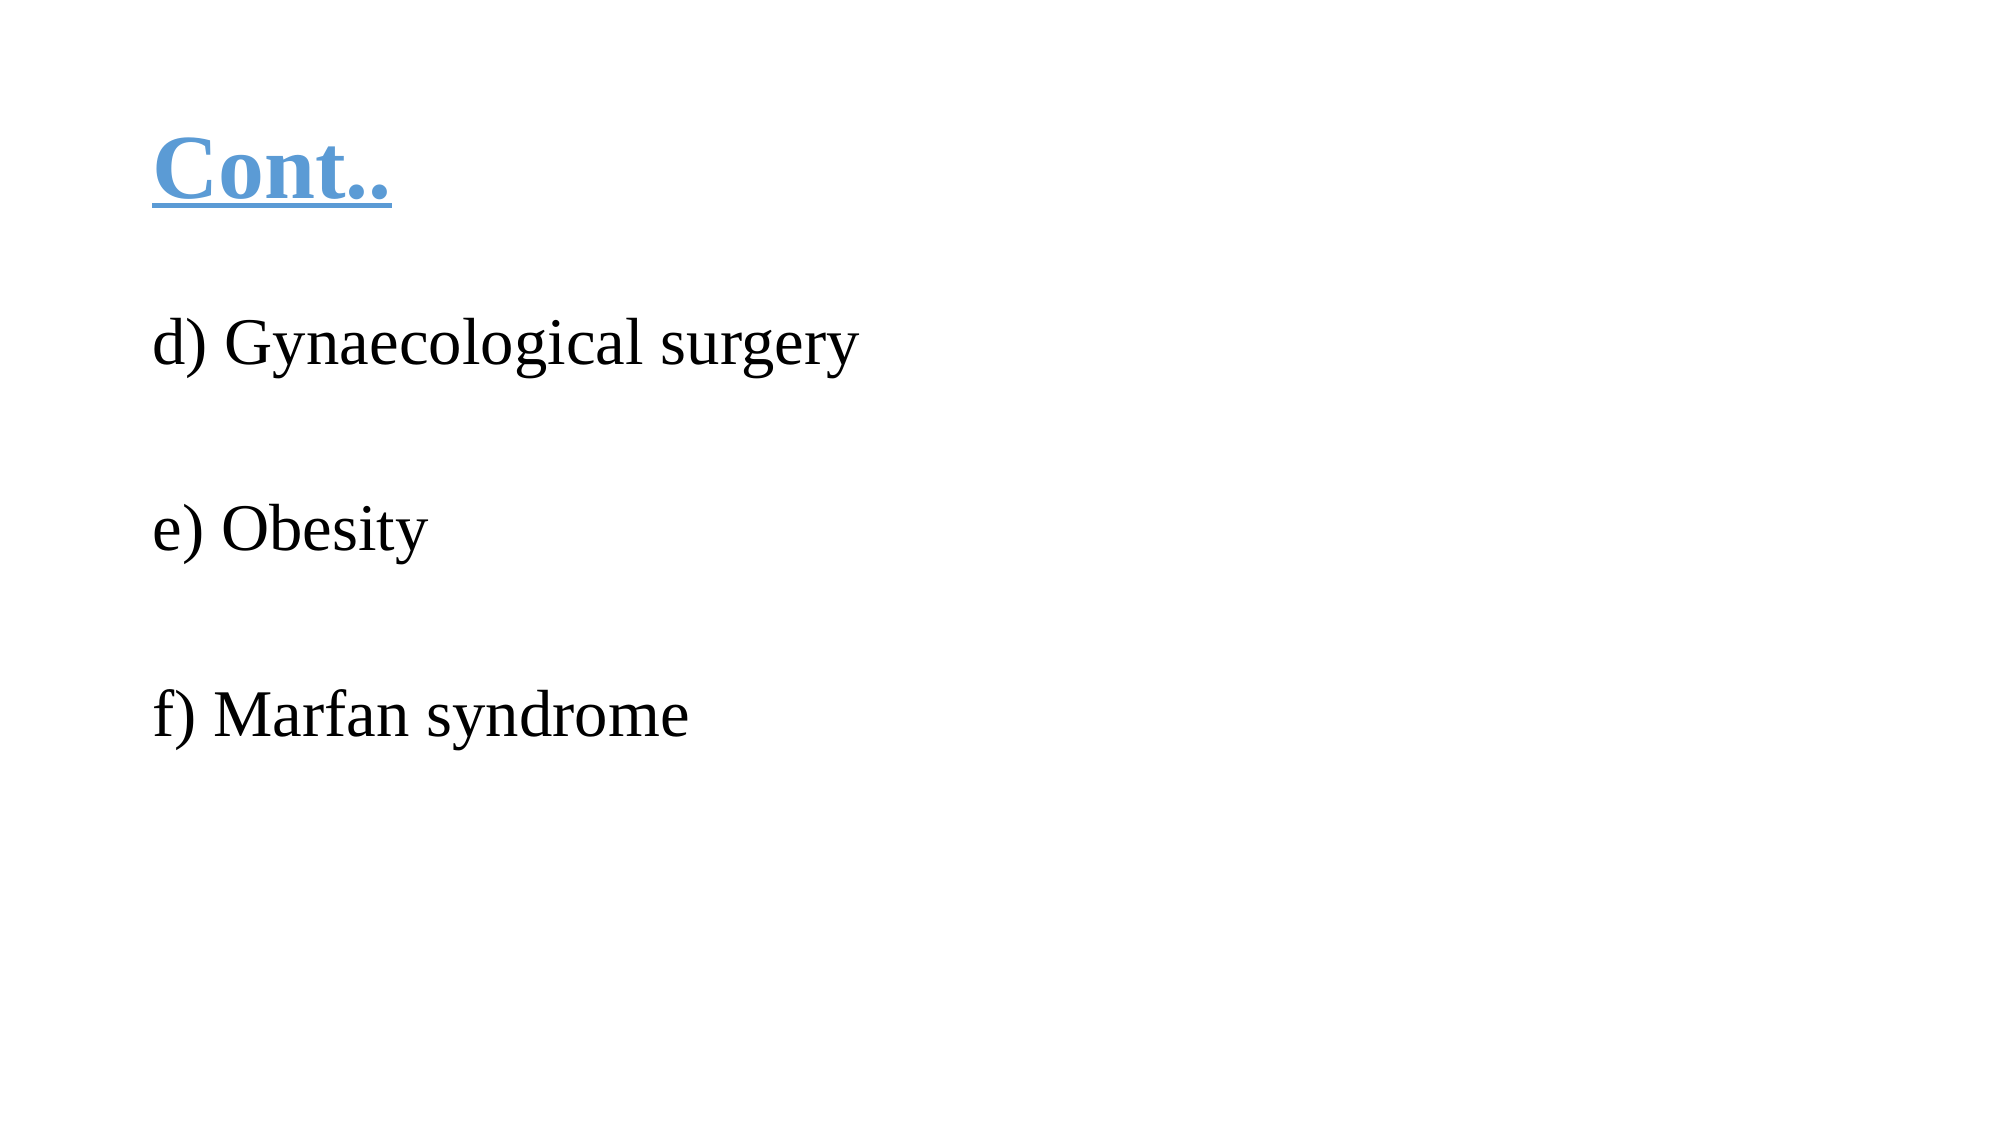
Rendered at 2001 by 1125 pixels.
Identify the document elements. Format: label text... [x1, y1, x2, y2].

title Cont.. [137, 59, 1863, 278]
list d) Gynaecological surgery e) Obesity f) Marfan syndrome [137, 299, 1863, 1014]
